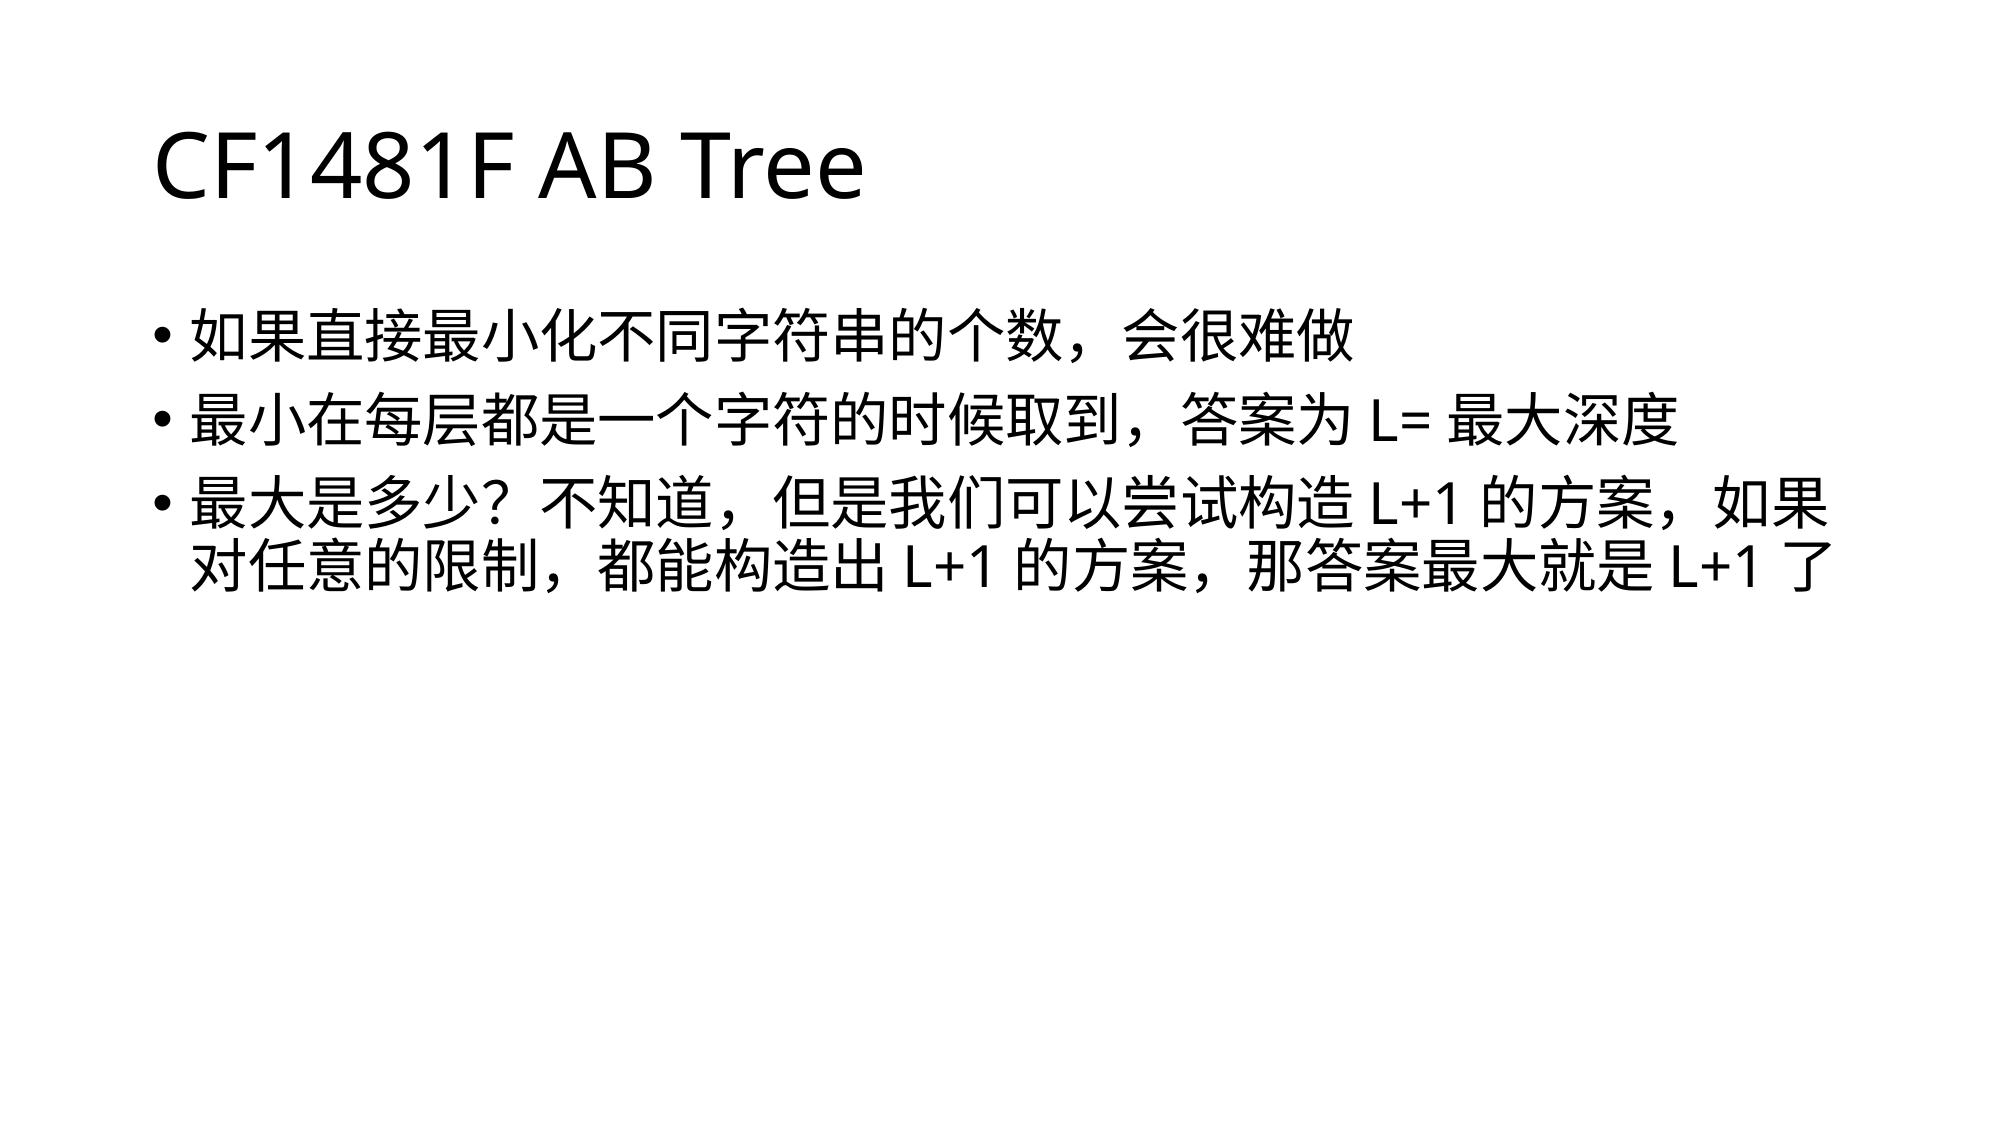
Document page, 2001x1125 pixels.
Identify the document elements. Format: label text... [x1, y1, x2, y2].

title CF1481F AB Tree [137, 59, 1863, 278]
list 如果直接最小化不同字符串的个数，会很难做 最小在每层都是一个字符的时候取到，答案为L=最大深度 最大是多少？不知道，但是我们可以尝试构造L+1的方案，如果对任意的限制，都能构造出L+1的方案，那答案最大就是L+1了 [137, 299, 1863, 1014]
